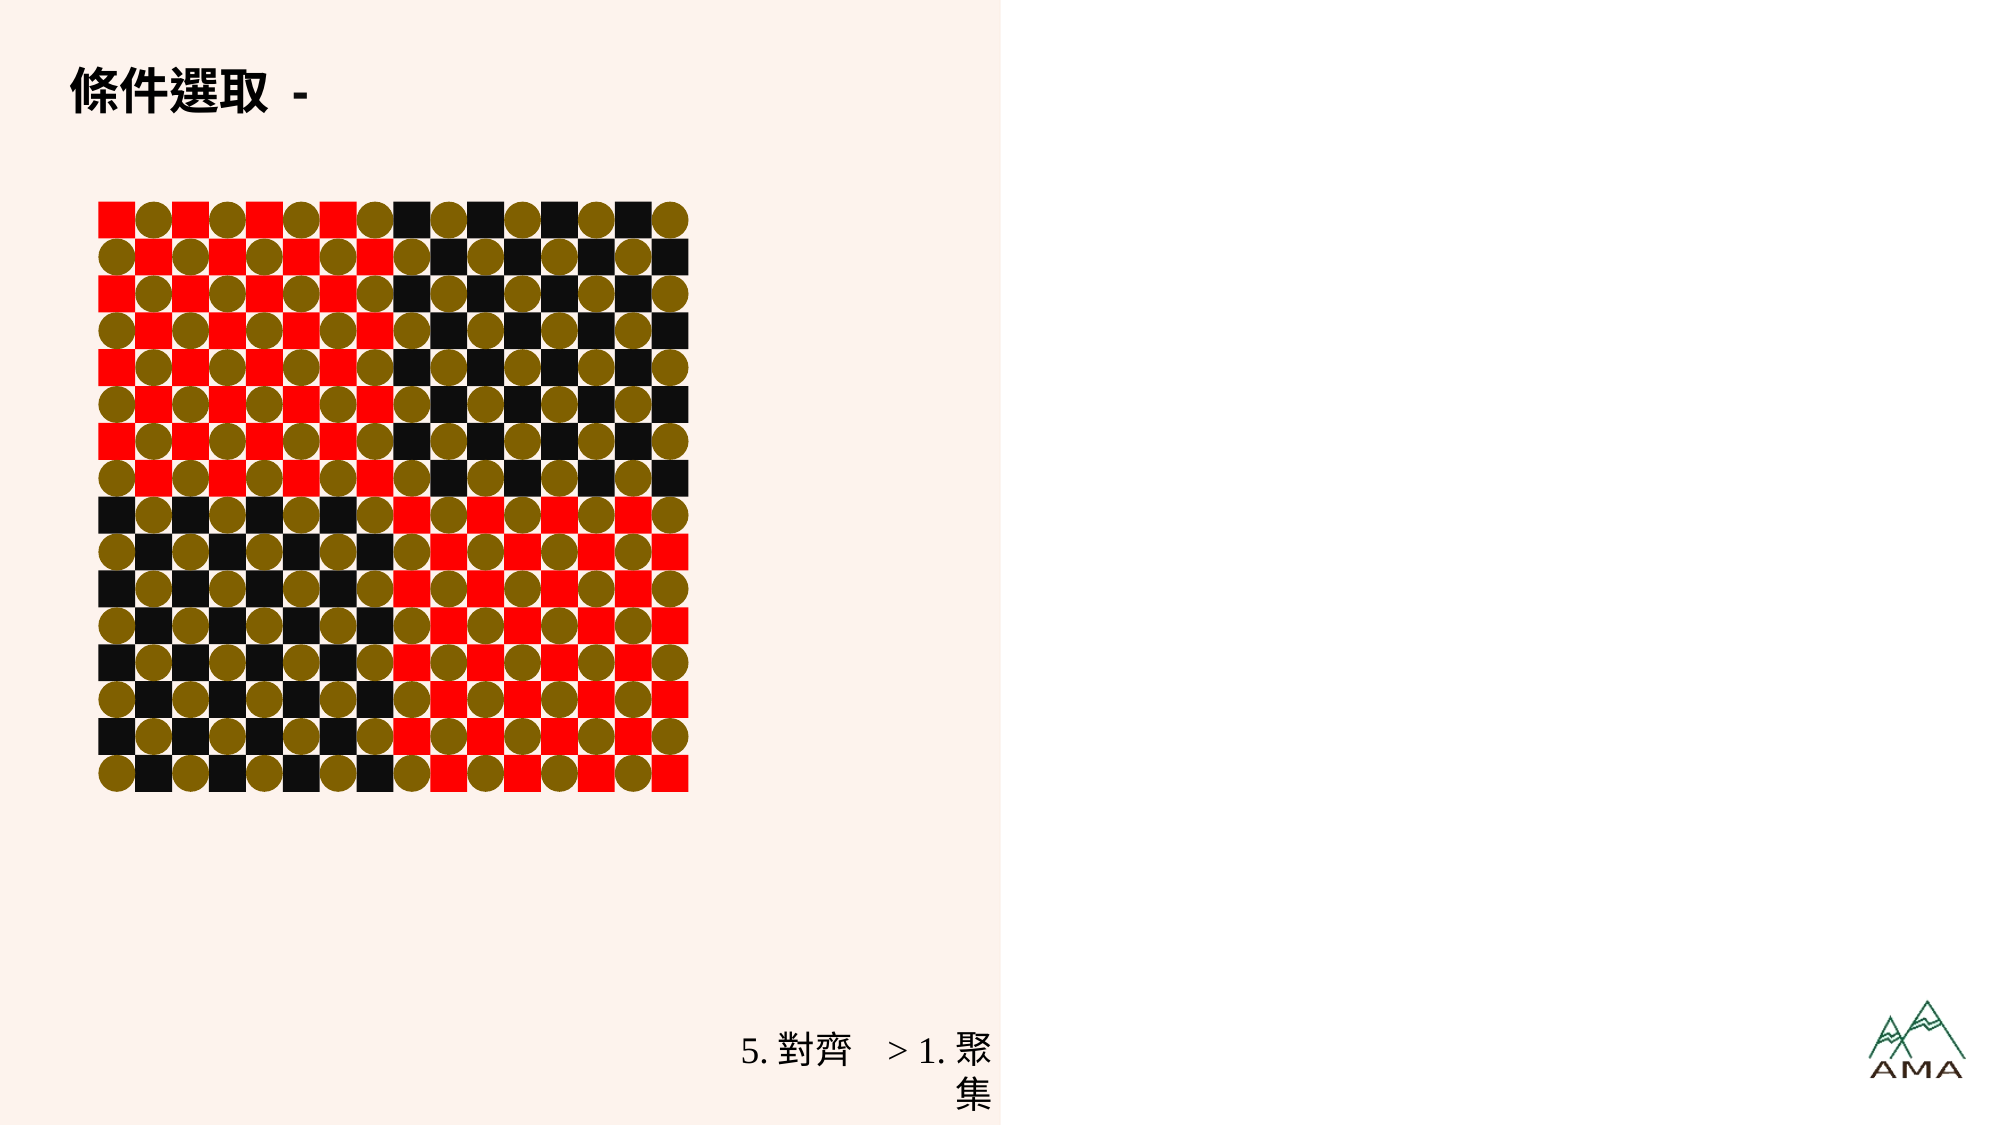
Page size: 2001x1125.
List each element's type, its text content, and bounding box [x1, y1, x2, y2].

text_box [393, 496, 689, 792]
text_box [393, 201, 689, 496]
title 條件選取 - [54, 59, 947, 127]
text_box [98, 201, 393, 496]
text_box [98, 496, 393, 792]
text_box 5.對齊 > 1.聚集 [684, 1036, 1012, 1105]
picture [1857, 987, 1974, 1092]
